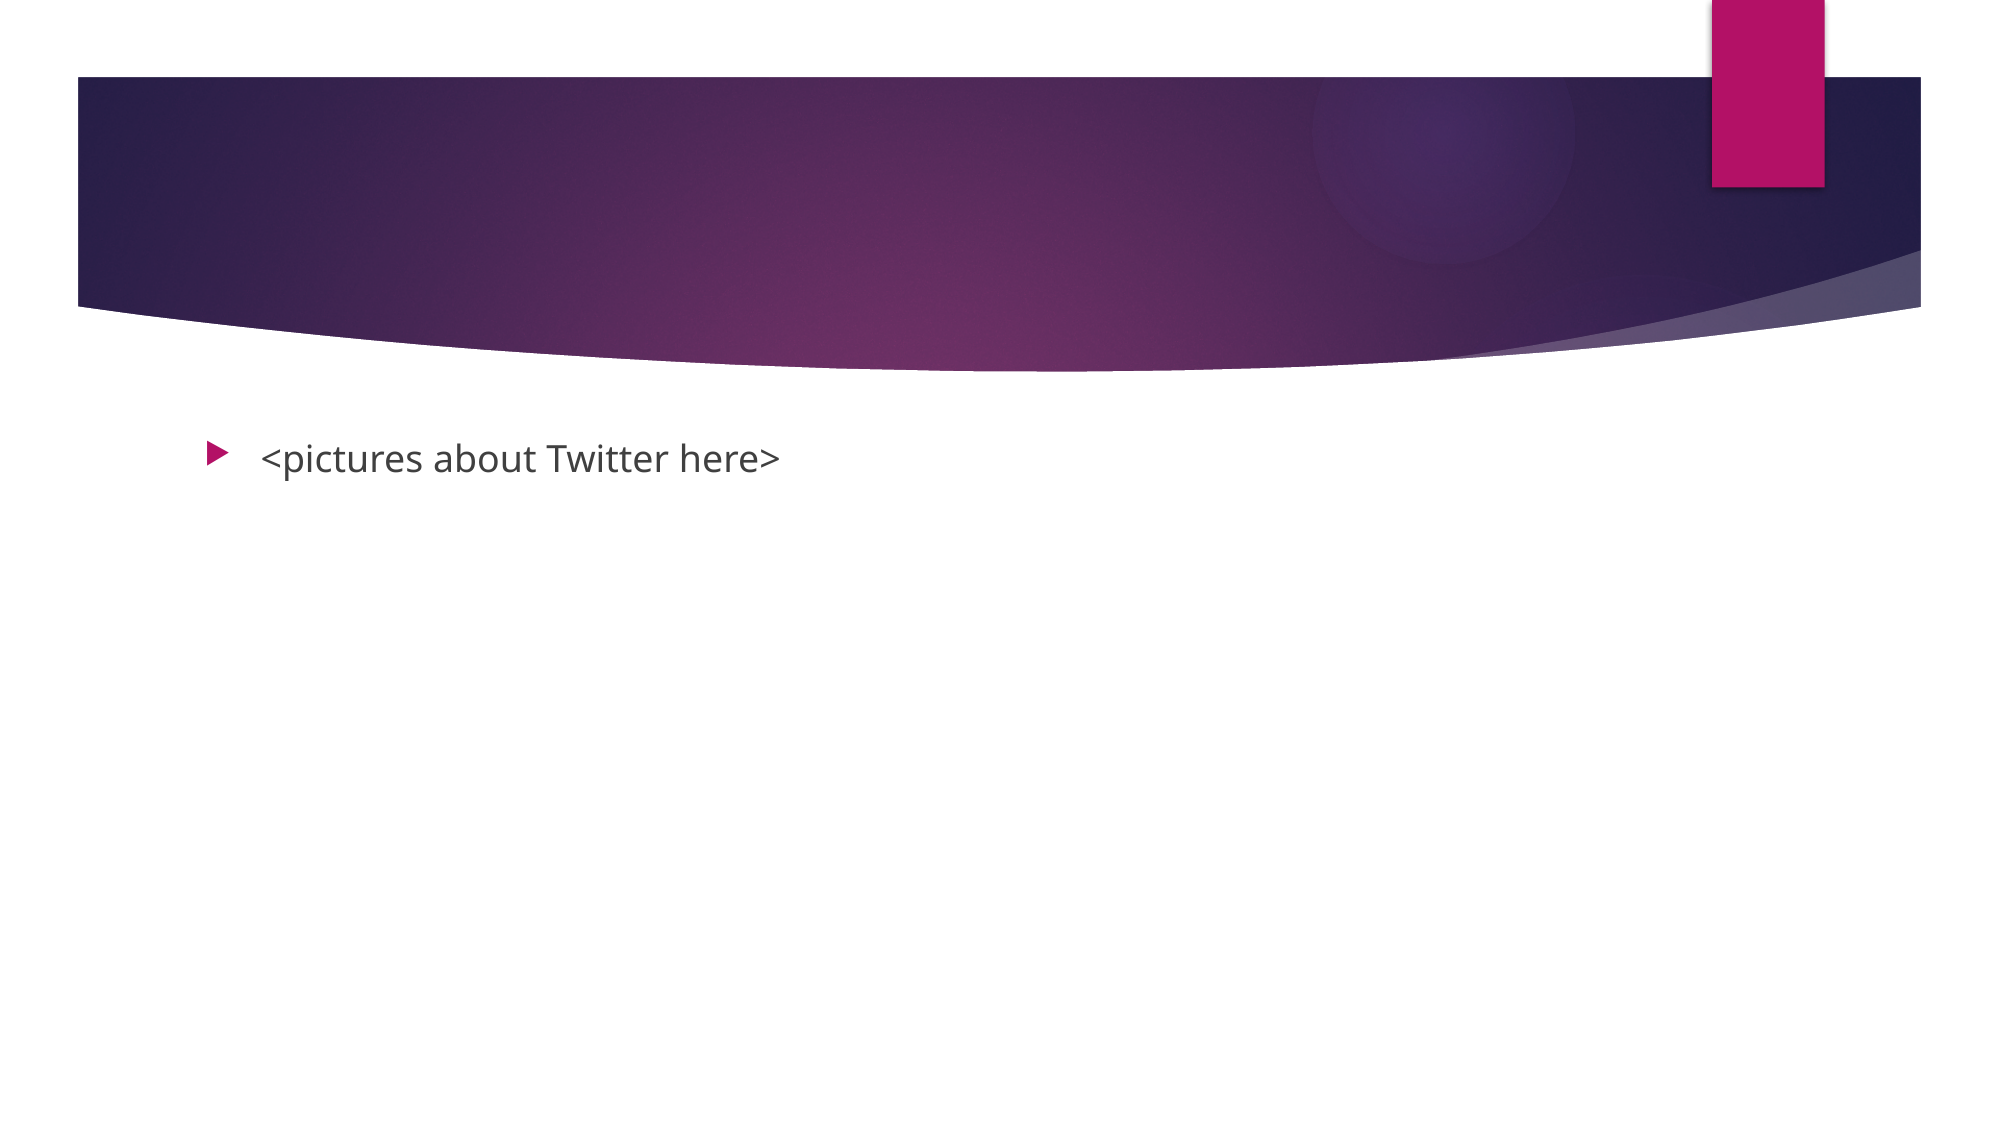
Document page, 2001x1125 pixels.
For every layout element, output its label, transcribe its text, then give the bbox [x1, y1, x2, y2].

list <pictures about Twitter here> [189, 427, 1638, 988]
